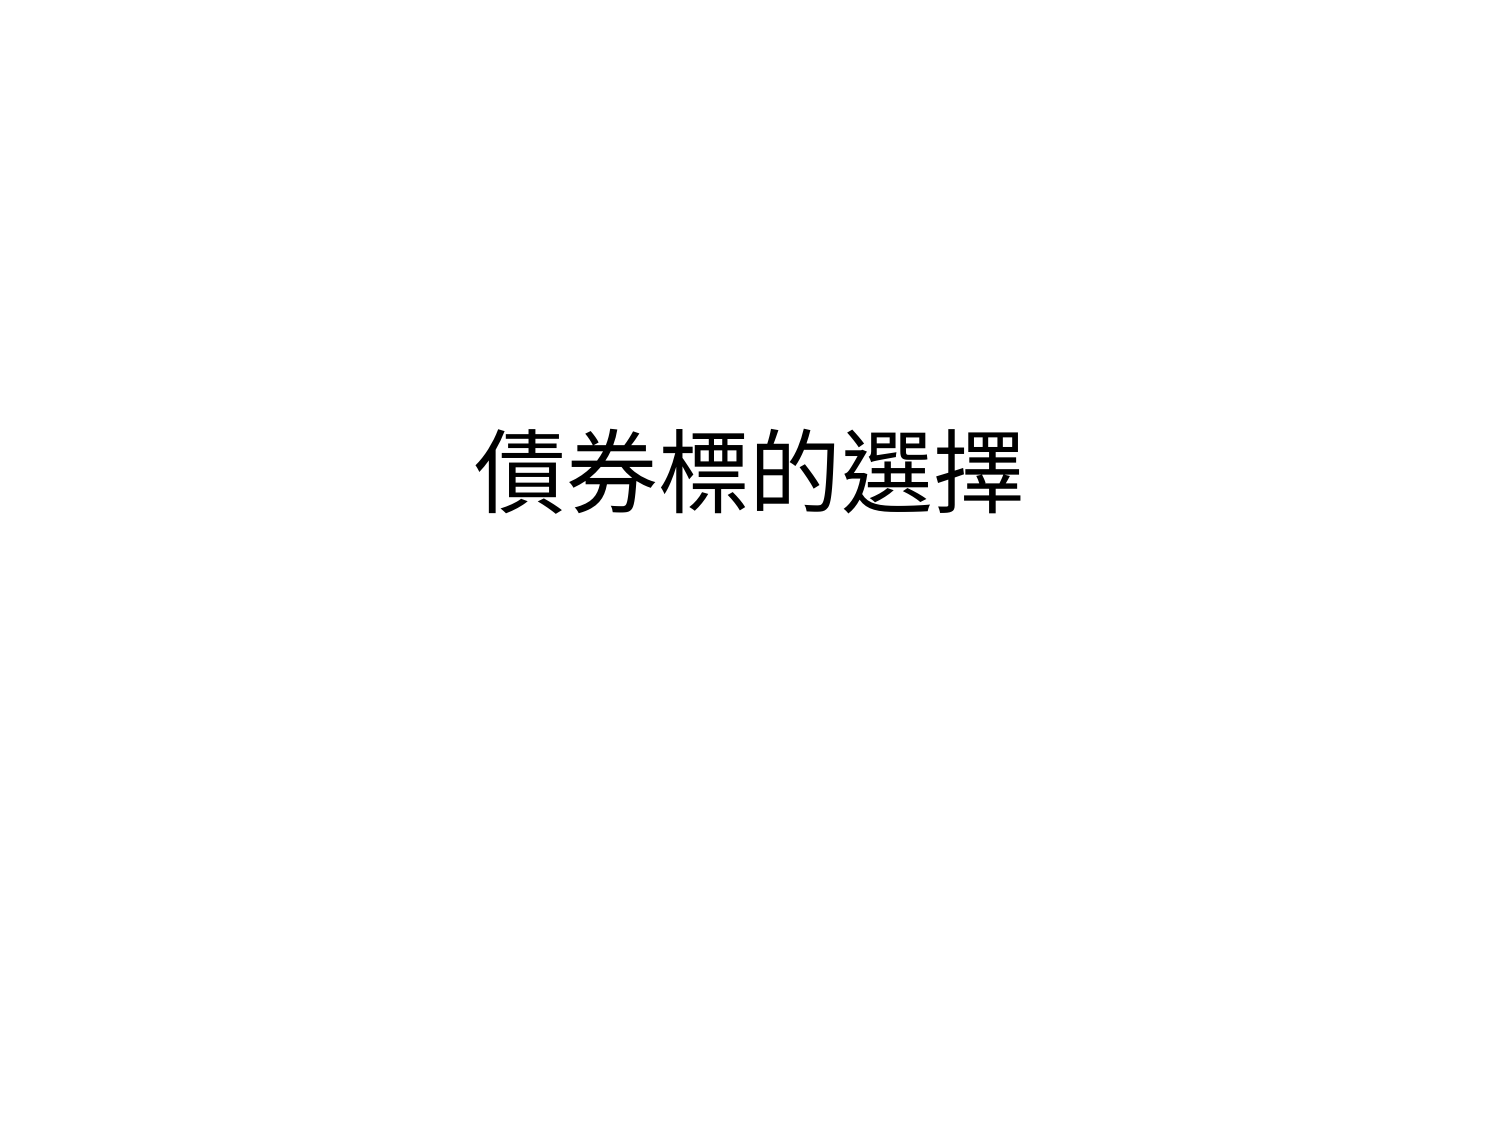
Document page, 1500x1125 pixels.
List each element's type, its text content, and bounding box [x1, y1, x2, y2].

title 債券標的選擇 [112, 349, 1388, 591]
